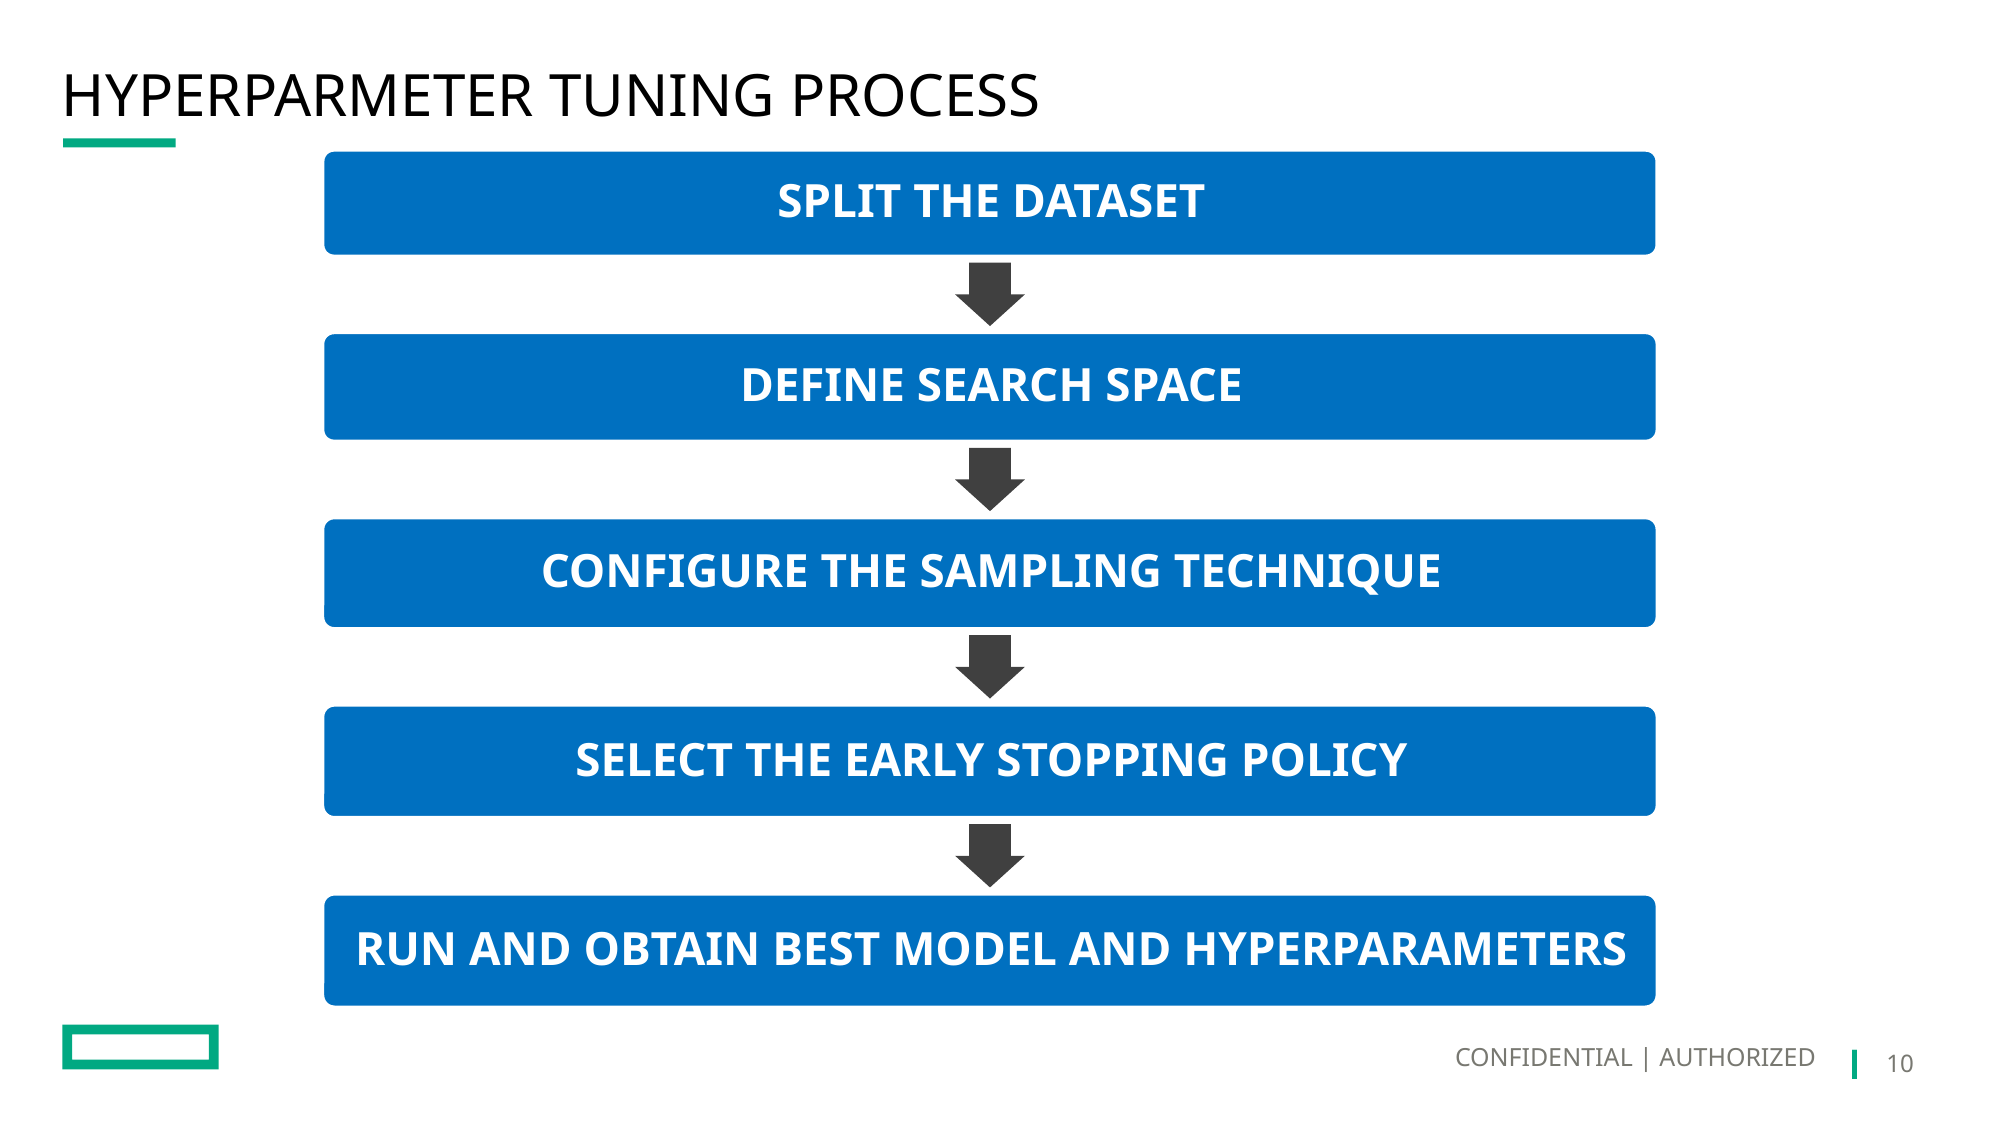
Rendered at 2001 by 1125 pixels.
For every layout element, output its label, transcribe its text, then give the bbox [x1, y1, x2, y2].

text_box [323, 149, 1657, 1008]
footer CONFIDENTIAL | AUTHORIZED [610, 1005, 1838, 1073]
picture [1852, 1043, 1857, 1079]
slide_number 10 [1837, 1033, 1950, 1094]
title HYPERPARMETER TUNING PROCESS [42, 60, 1938, 135]
